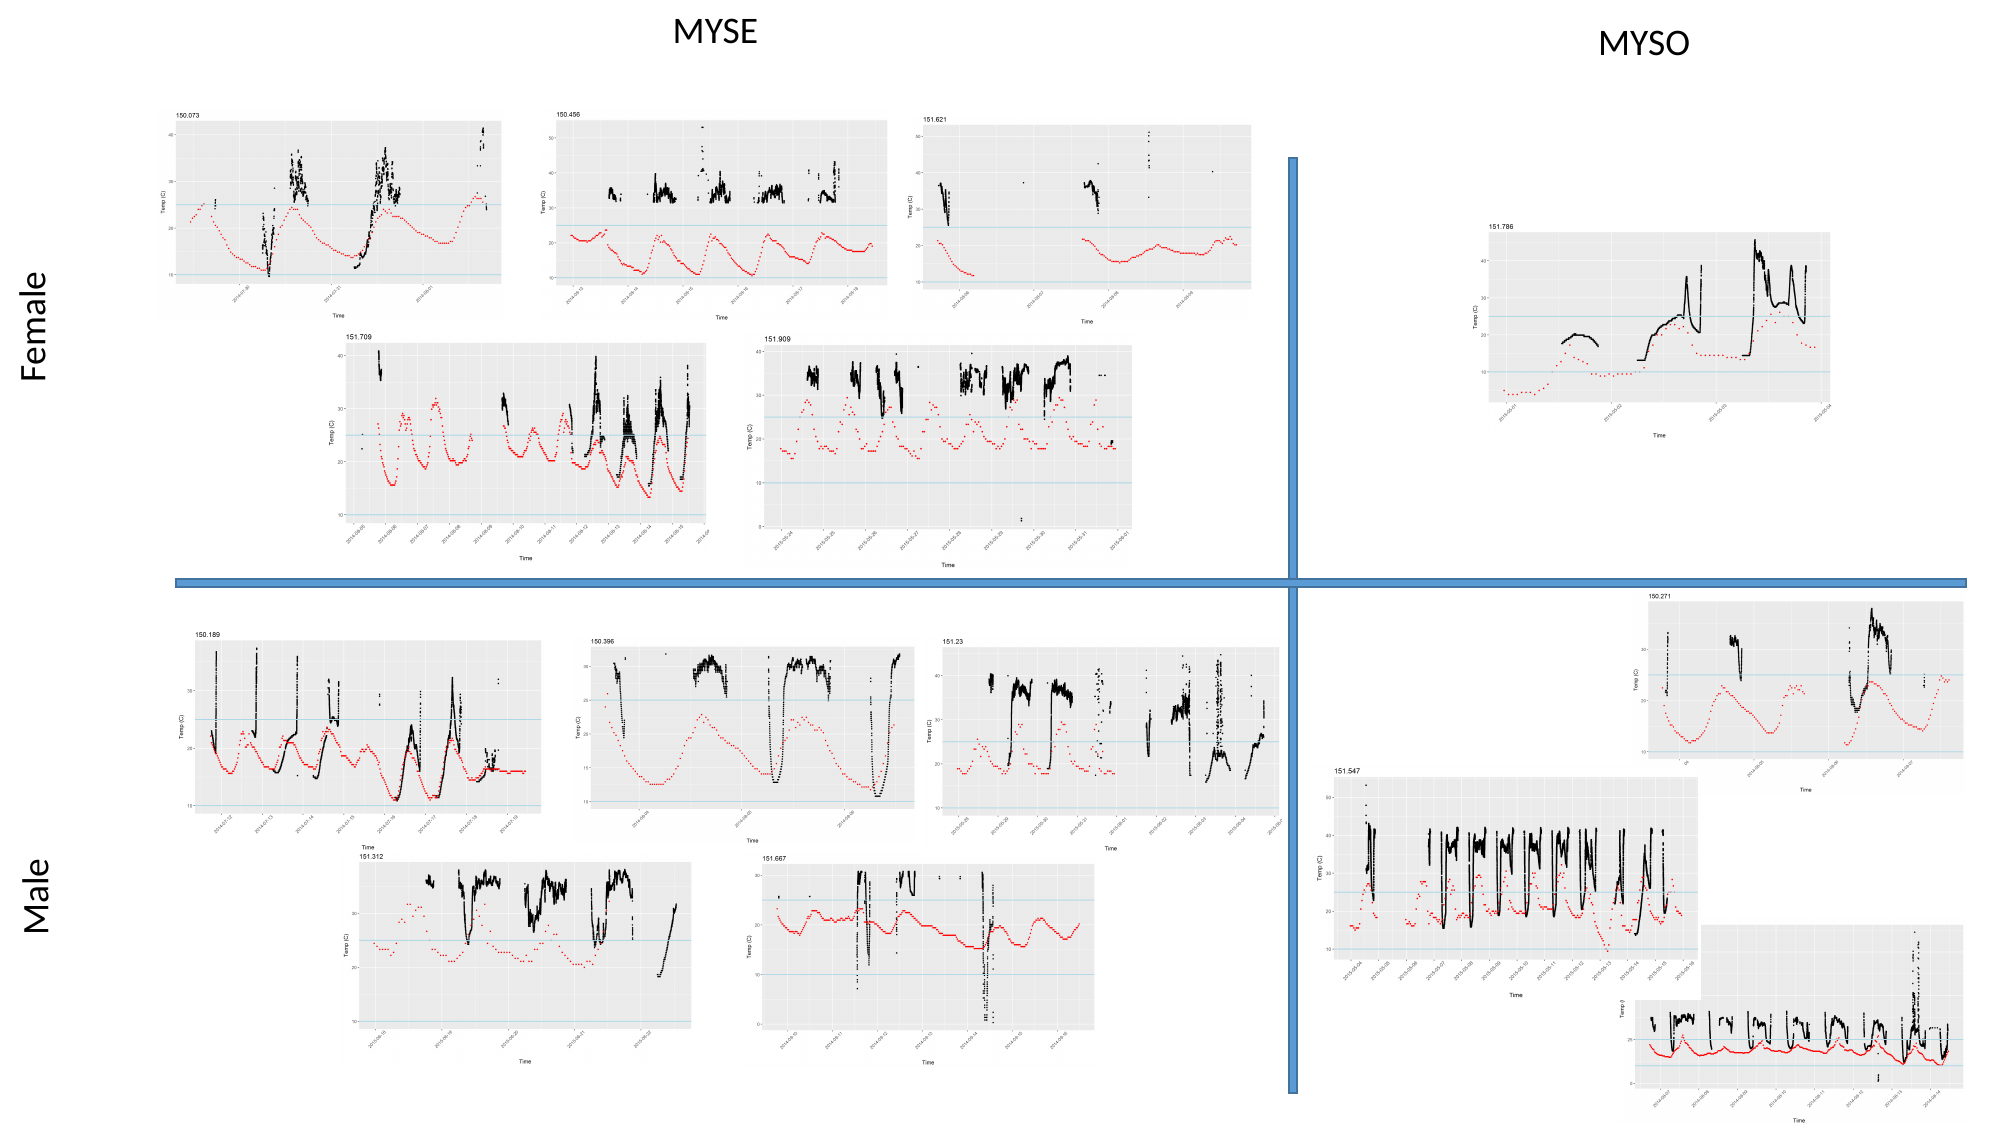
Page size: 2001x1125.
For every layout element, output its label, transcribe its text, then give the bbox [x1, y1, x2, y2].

picture [158, 110, 504, 320]
text_box Female [0, 161, 61, 397]
text_box [175, 578, 1967, 588]
picture [326, 331, 709, 563]
picture [744, 636, 1282, 1067]
text_box Male [3, 715, 64, 951]
picture [538, 109, 890, 323]
text_box MYSO [1583, 10, 1819, 71]
picture [573, 636, 917, 845]
picture [905, 114, 1254, 326]
picture [1470, 221, 1833, 440]
text_box [1288, 588, 1298, 1094]
text_box [1288, 157, 1298, 578]
picture [1314, 590, 1966, 1125]
text_box MYSE [657, 0, 893, 59]
picture [176, 629, 694, 1066]
picture [744, 333, 1135, 570]
